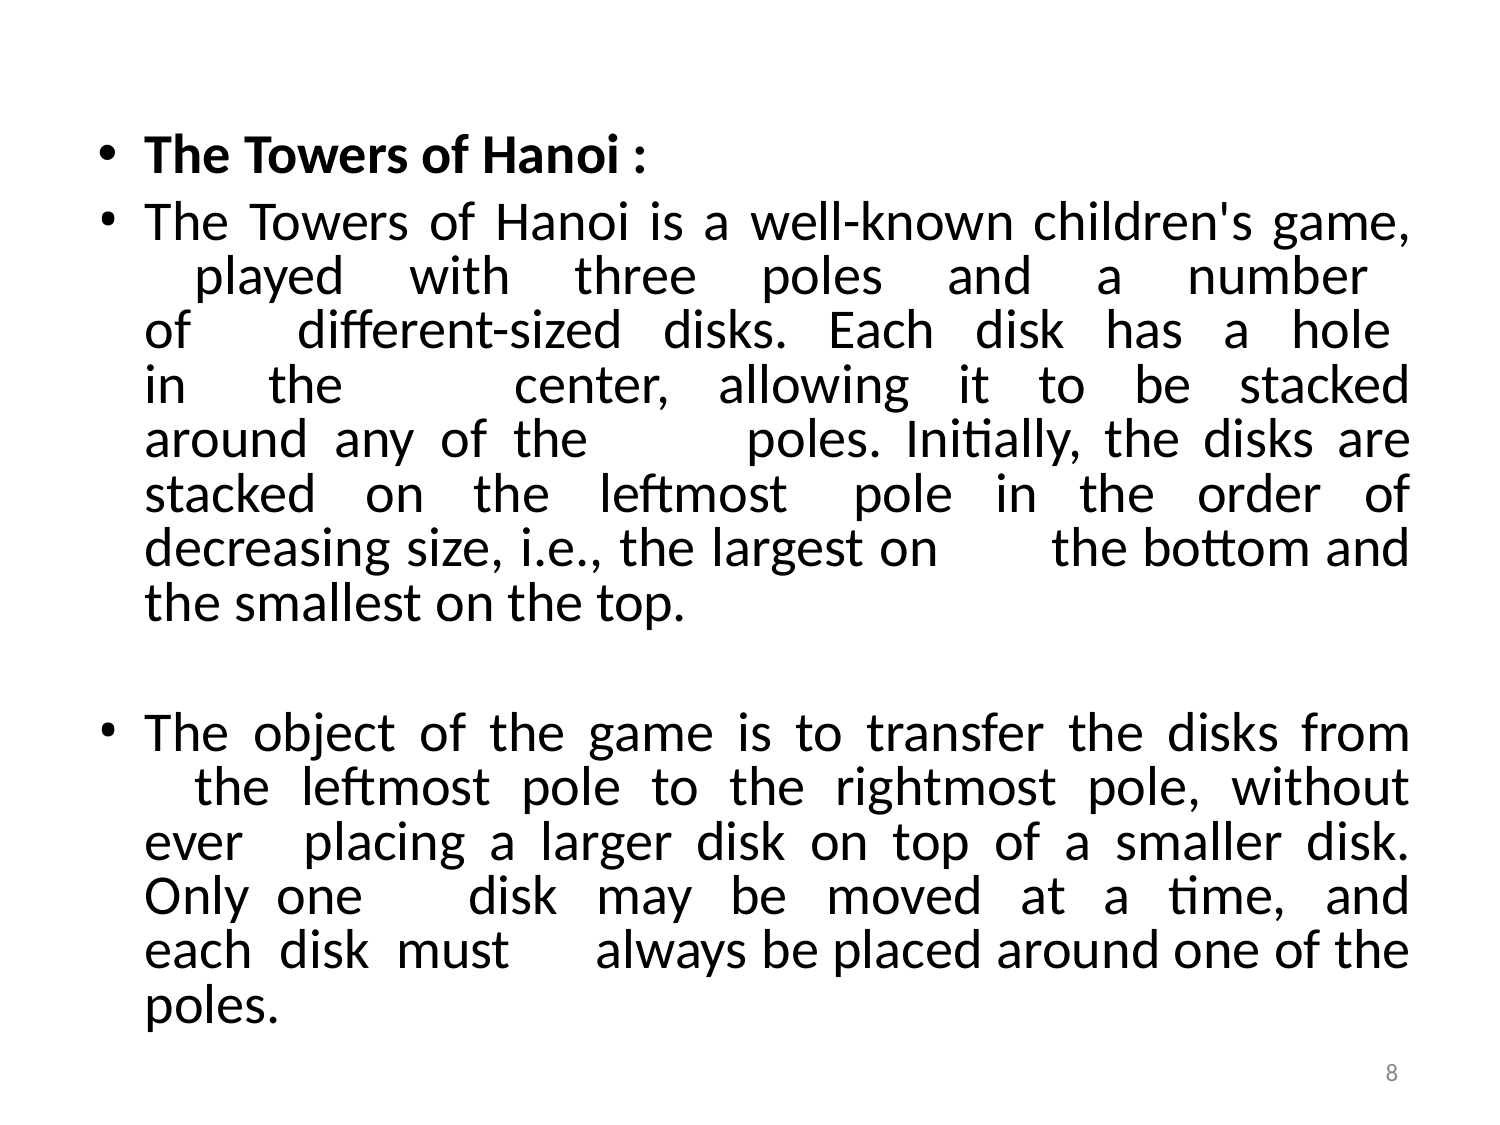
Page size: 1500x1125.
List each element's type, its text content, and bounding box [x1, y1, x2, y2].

text_box The Towers of Hanoi : The Towers of Hanoi is a well-known children's game, played with three poles and a number of different-sized disks. Each disk has a hole in the center, allowing it to be stacked around any of the poles. Initially, the disks are stacked on the leftmost pole in the order of decreasing size, i.e., the largest on the bottom and the smallest on the top. The object of the game is to transfer the disks from the leftmost pole to the rightmost pole, without ever placing a larger disk on top of a smaller disk. Only one disk may be moved at a time, and each disk must always be placed around one of the poles. [95, 116, 1412, 1035]
slide_number 8 [1379, 1060, 1420, 1125]
